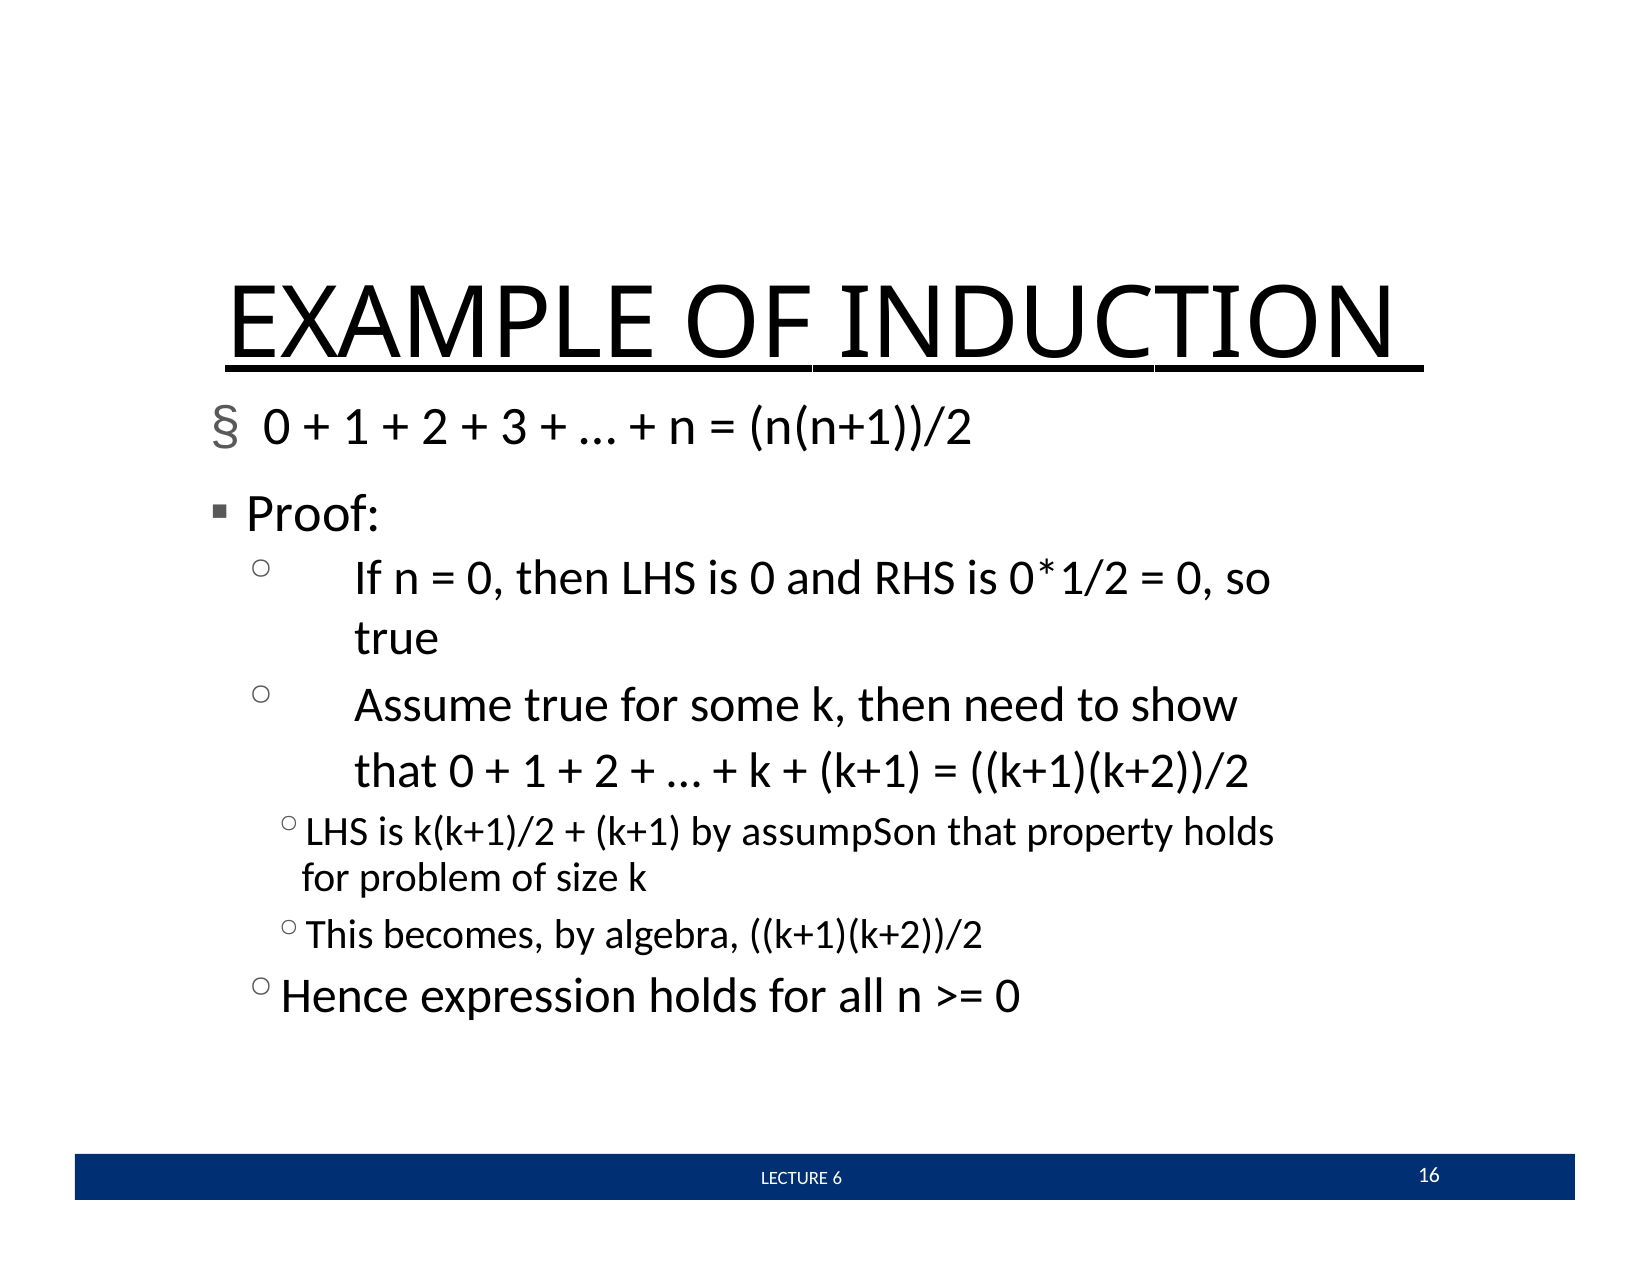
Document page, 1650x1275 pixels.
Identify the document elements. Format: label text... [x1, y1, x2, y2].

footer LECTURE 6 [754, 1165, 897, 1275]
title EXAMPLE OF INDUCTION [222, 129, 1428, 471]
text_box § 0 + 1 + 2 + 3 + … + n = (n(n+1))/2 Proof: If n = 0, then LHS is 0 and RHS is 0*1/2 = 0, so true Assume true for some k, then need to show that 0 + 1 + 2 + … + k + (k+1) = ((k+1)(k+2))/2 LHS is k(k+1)/2 + (k+1) by assumpSon that property holds for problem of size k This becomes, by algebra, ((k+1)(k+2))/2 Hence expression holds for all n >= 0 [207, 390, 1333, 1023]
slide_number 16 [1414, 1154, 1445, 1275]
